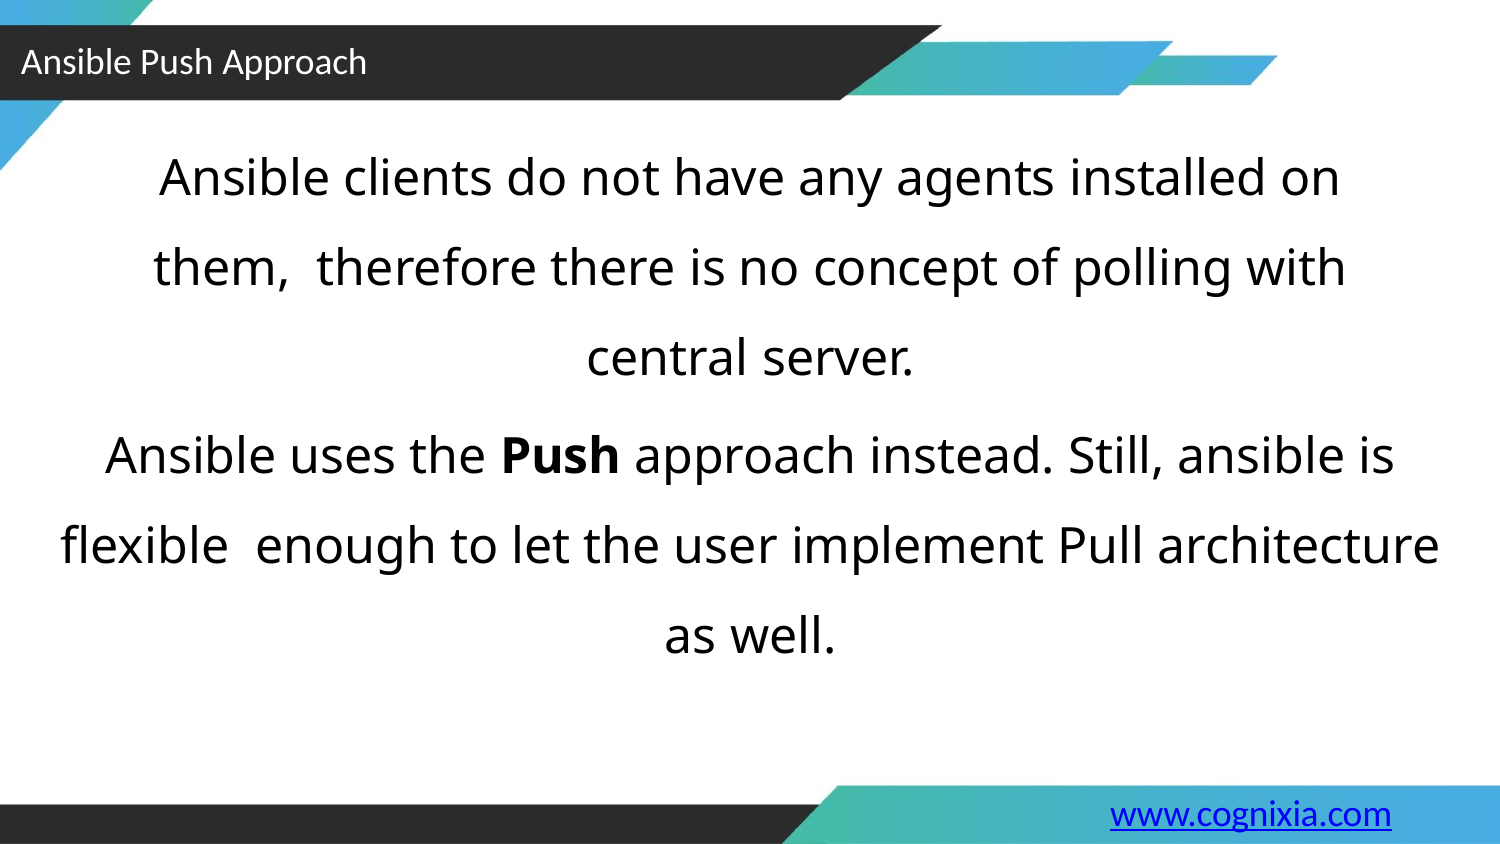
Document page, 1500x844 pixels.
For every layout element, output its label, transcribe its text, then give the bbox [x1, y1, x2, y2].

title Ansible Push Approach [18, 35, 373, 178]
picture [0, 0, 1500, 844]
text_box www.cognixia.com [1107, 796, 1399, 835]
text_box Ansible clients do not have any agents installed on them, therefore there is no concept of polling with central server. Ansible uses the Push approach instead. Still, ansible is flexible enough to let the user implement Pull architecture as well. [56, 113, 1443, 664]
